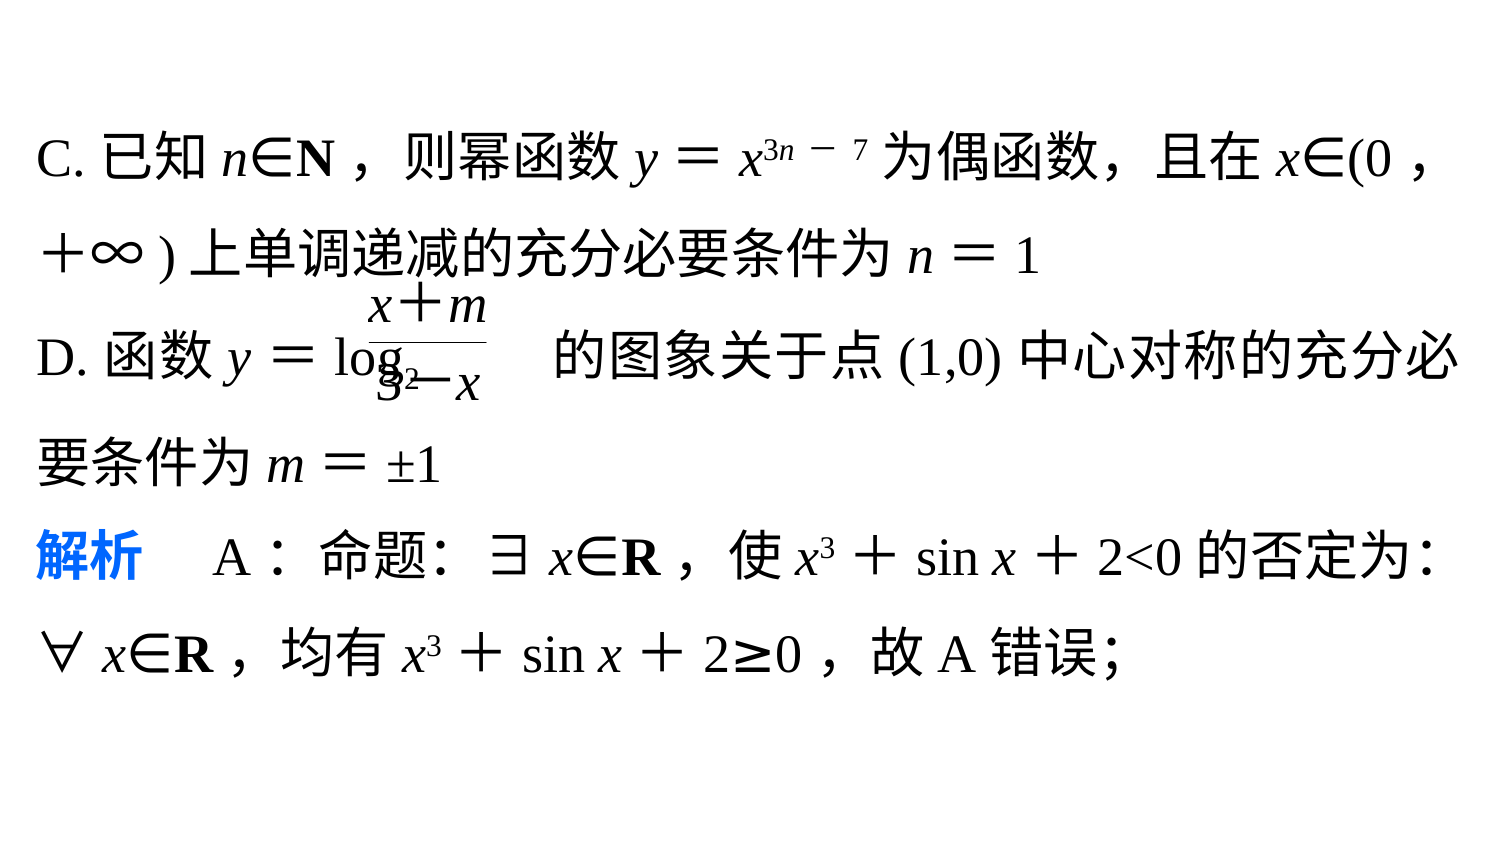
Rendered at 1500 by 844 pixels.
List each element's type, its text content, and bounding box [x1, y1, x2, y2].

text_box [368, 262, 510, 426]
text_box 解析 A：命题：∃x∈R，使x3＋sin x＋2<0的否定为：∀x∈R，均有x3＋sin x＋2≥0，故A错误； [20, 480, 1483, 691]
text_box C.已知n∈N，则幂函数y＝x3n－7为偶函数，且在x∈(0，＋∞)上单调递减的充分必要条件为n＝1 D.函数y＝log2 的图象关于点(1,0)中心对称的充分必要条件为m＝±1 [21, 82, 1476, 480]
